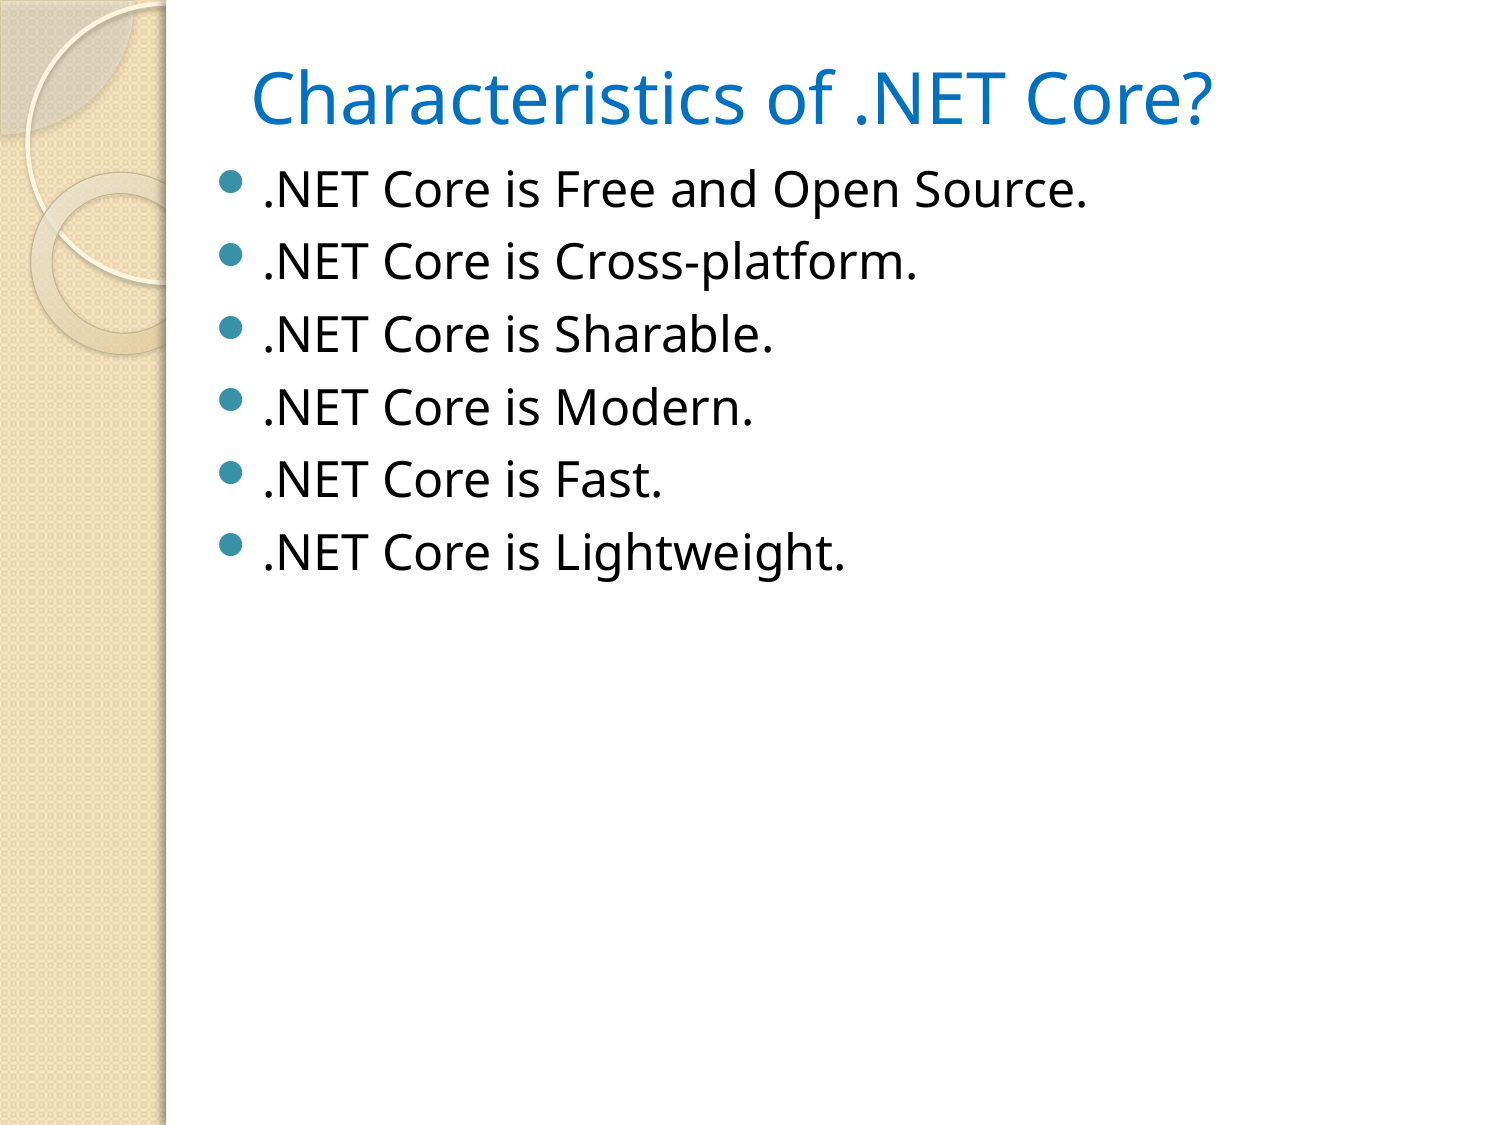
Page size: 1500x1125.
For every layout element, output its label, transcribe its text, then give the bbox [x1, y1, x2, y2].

list .NET Core is Free and Open Source. .NET Core is Cross-platform. .NET Core is Sharable. .NET Core is Modern. .NET Core is Fast. .NET Core is Lightweight. [187, 149, 1475, 1075]
title Characteristics of .NET Core? [235, 45, 1466, 149]
